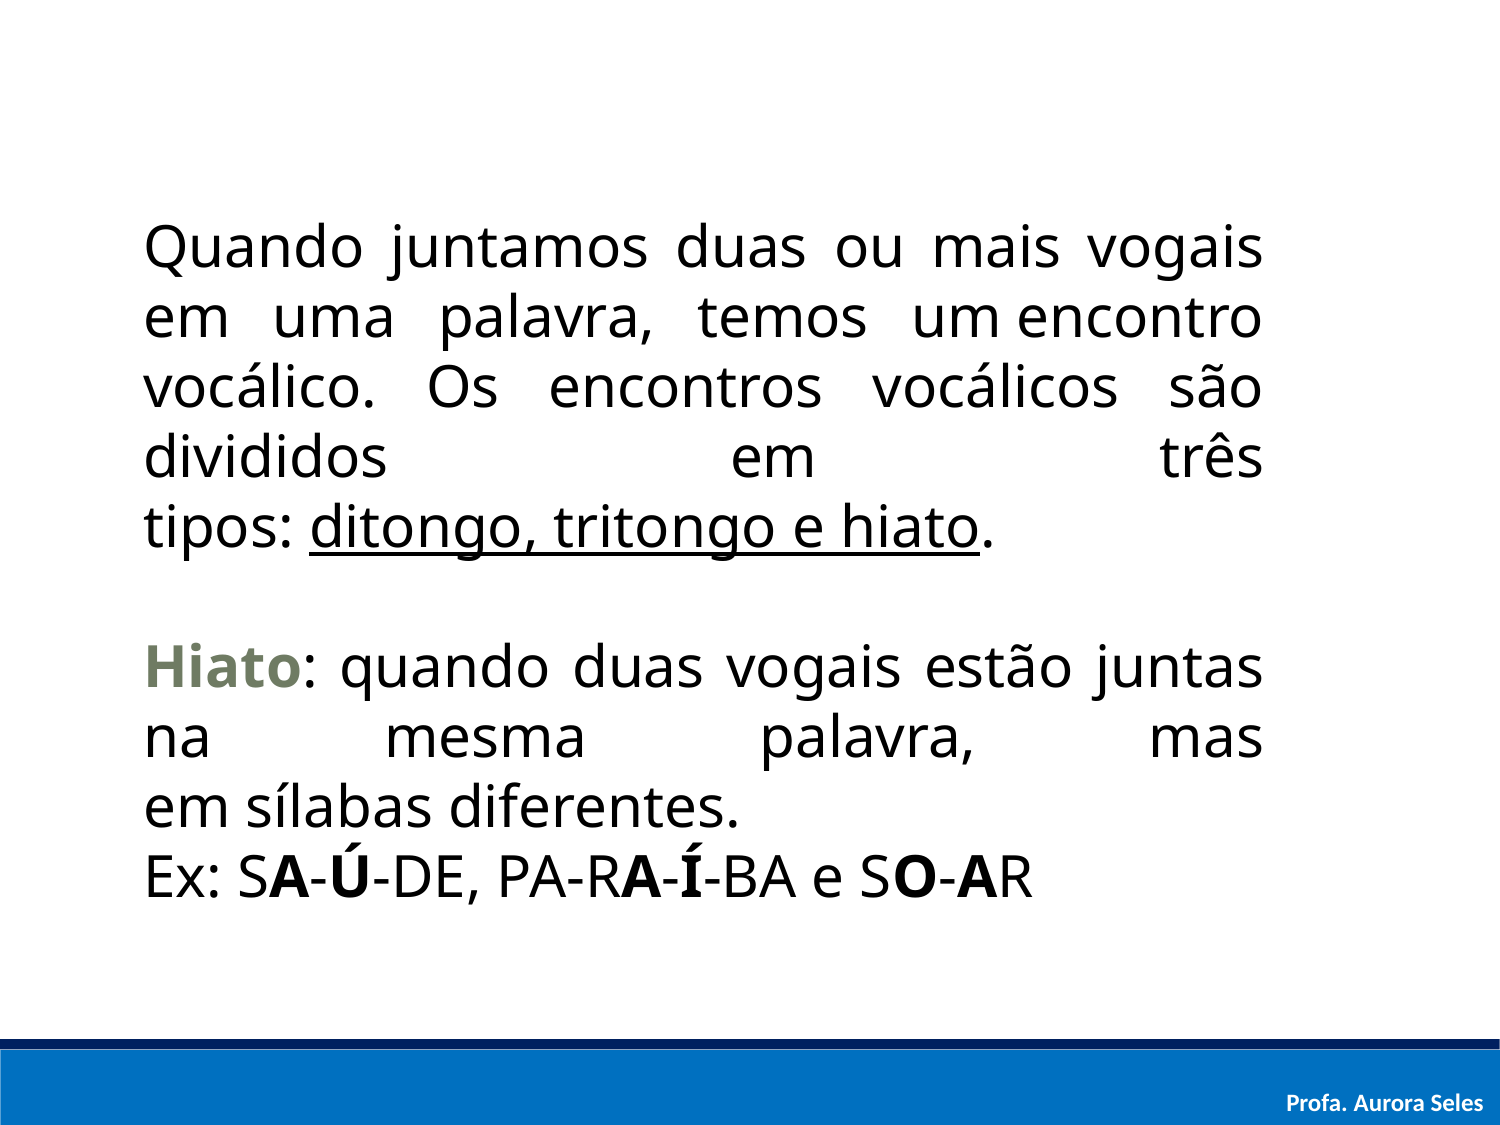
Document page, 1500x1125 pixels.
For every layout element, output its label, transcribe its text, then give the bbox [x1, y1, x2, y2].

text_box Quando juntamos duas ou mais vogais em uma palavra, temos um encontro vocálico. Os encontros vocálicos são divididos em três tipos: ditongo, tritongo e hiato. Hiato: quando duas vogais estão juntas na mesma palavra, mas em sílabas diferentes. Ex: SA-Ú-DE, PA-RA-Í-BA e SO-AR [128, 201, 1280, 967]
text_box Profa. Aurora Seles [1271, 1079, 1499, 1125]
